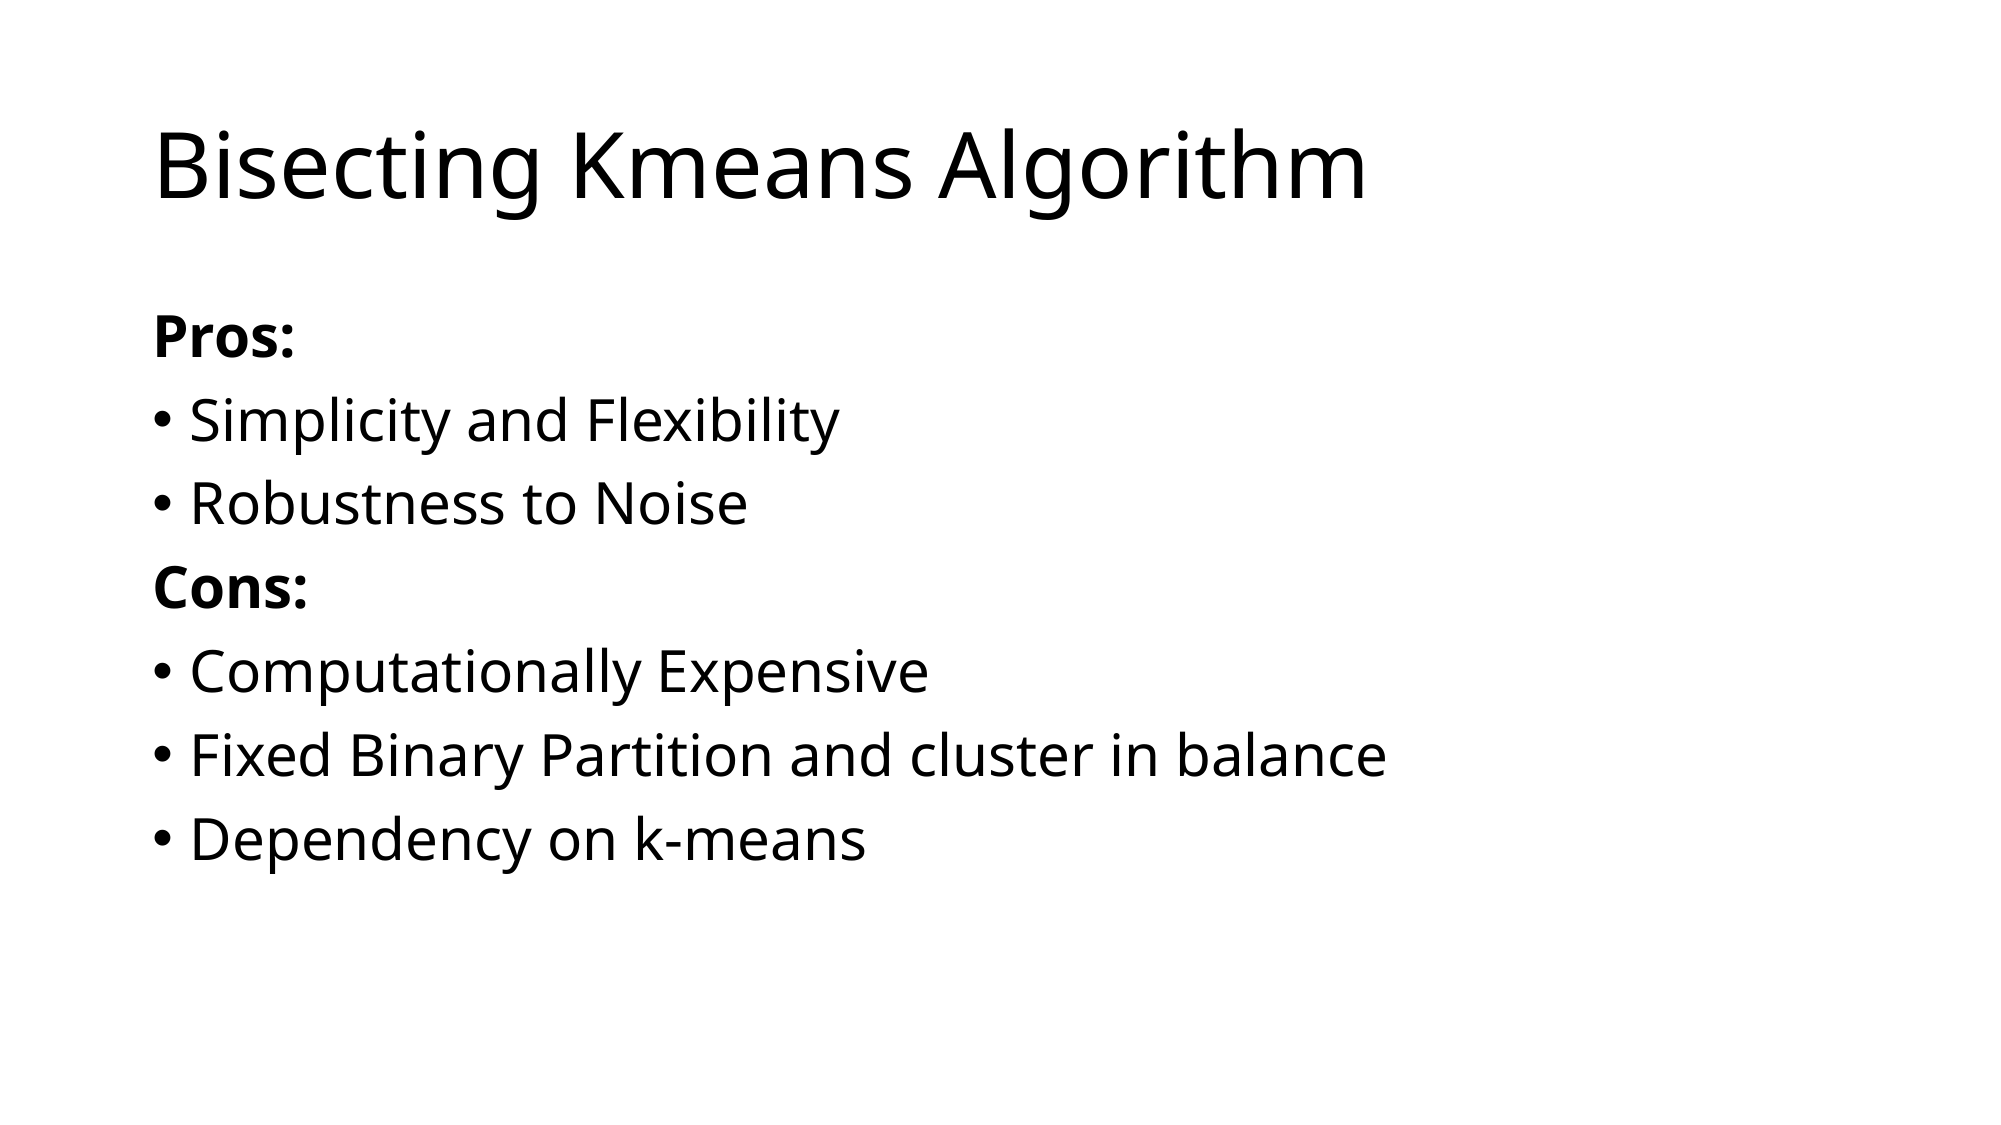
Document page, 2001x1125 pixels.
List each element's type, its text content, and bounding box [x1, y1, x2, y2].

list Pros: Simplicity and Flexibility Robustness to Noise Cons: Computationally Expensive Fixed Binary Partition and cluster in balance Dependency on k-means [137, 299, 1863, 1014]
title Bisecting Kmeans Algorithm [137, 59, 1863, 278]
